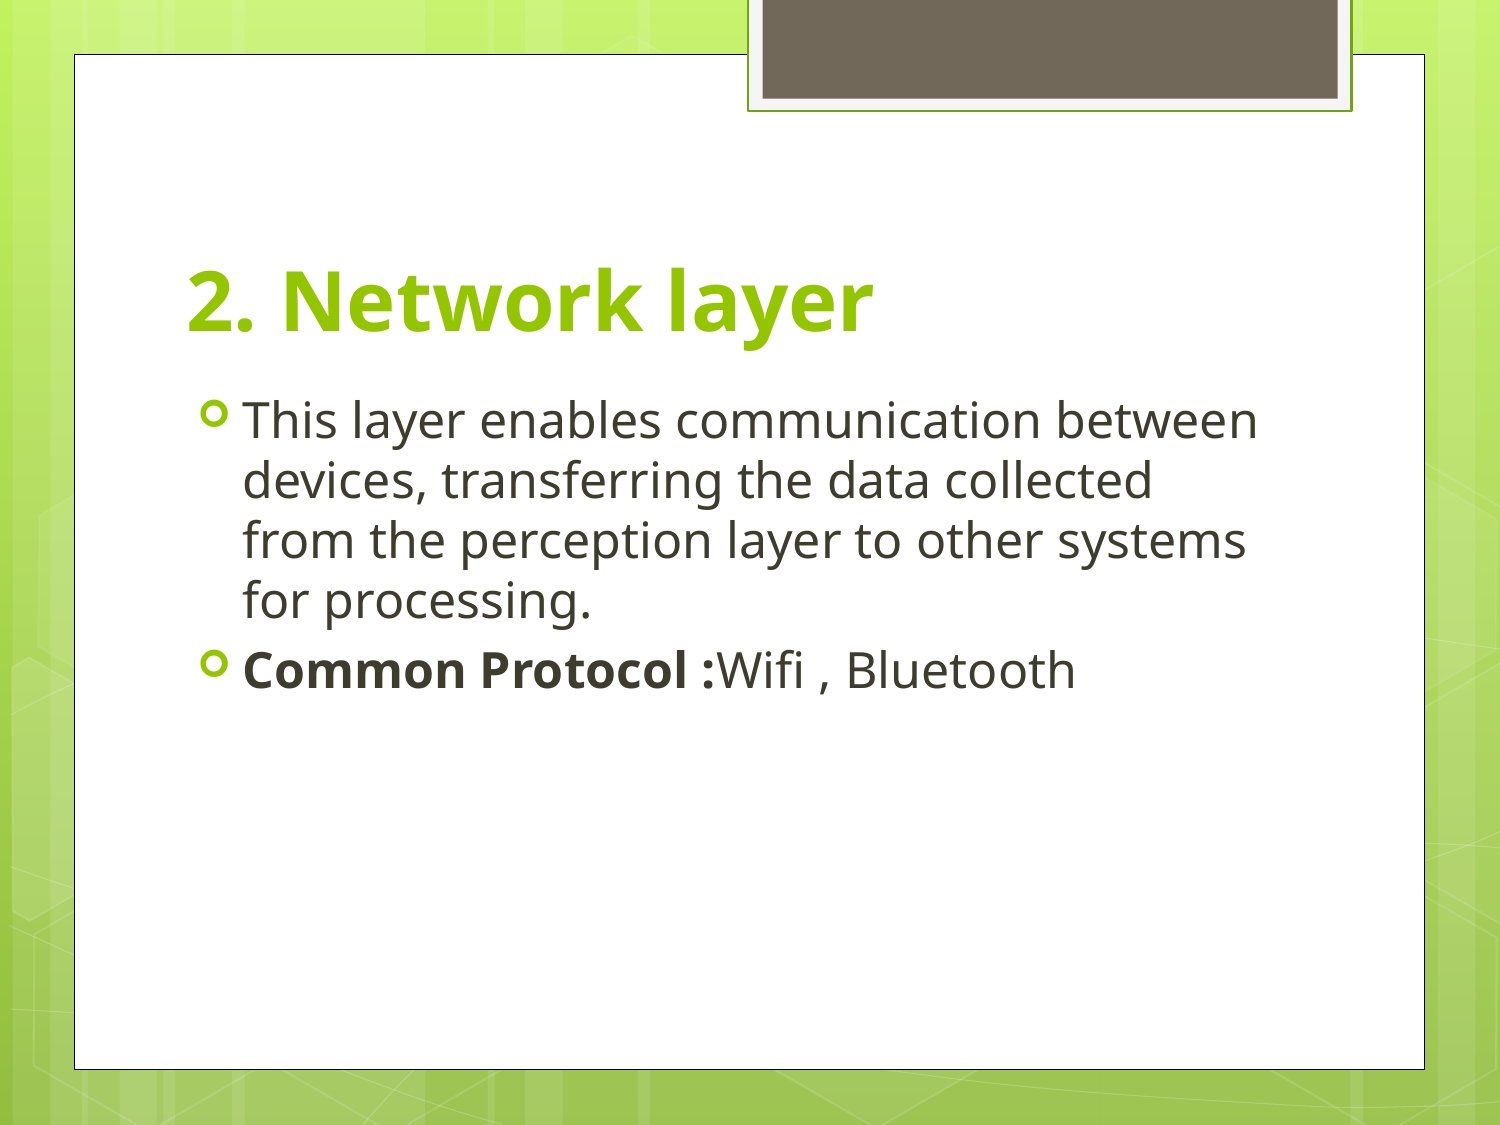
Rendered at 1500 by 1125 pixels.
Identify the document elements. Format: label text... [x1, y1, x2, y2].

list This layer enables communication between devices, transferring the data collected from the perception layer to other systems for processing. Common Protocol :Wifi , Bluetooth [171, 381, 1283, 957]
title 2. Network layer [171, 168, 1324, 357]
